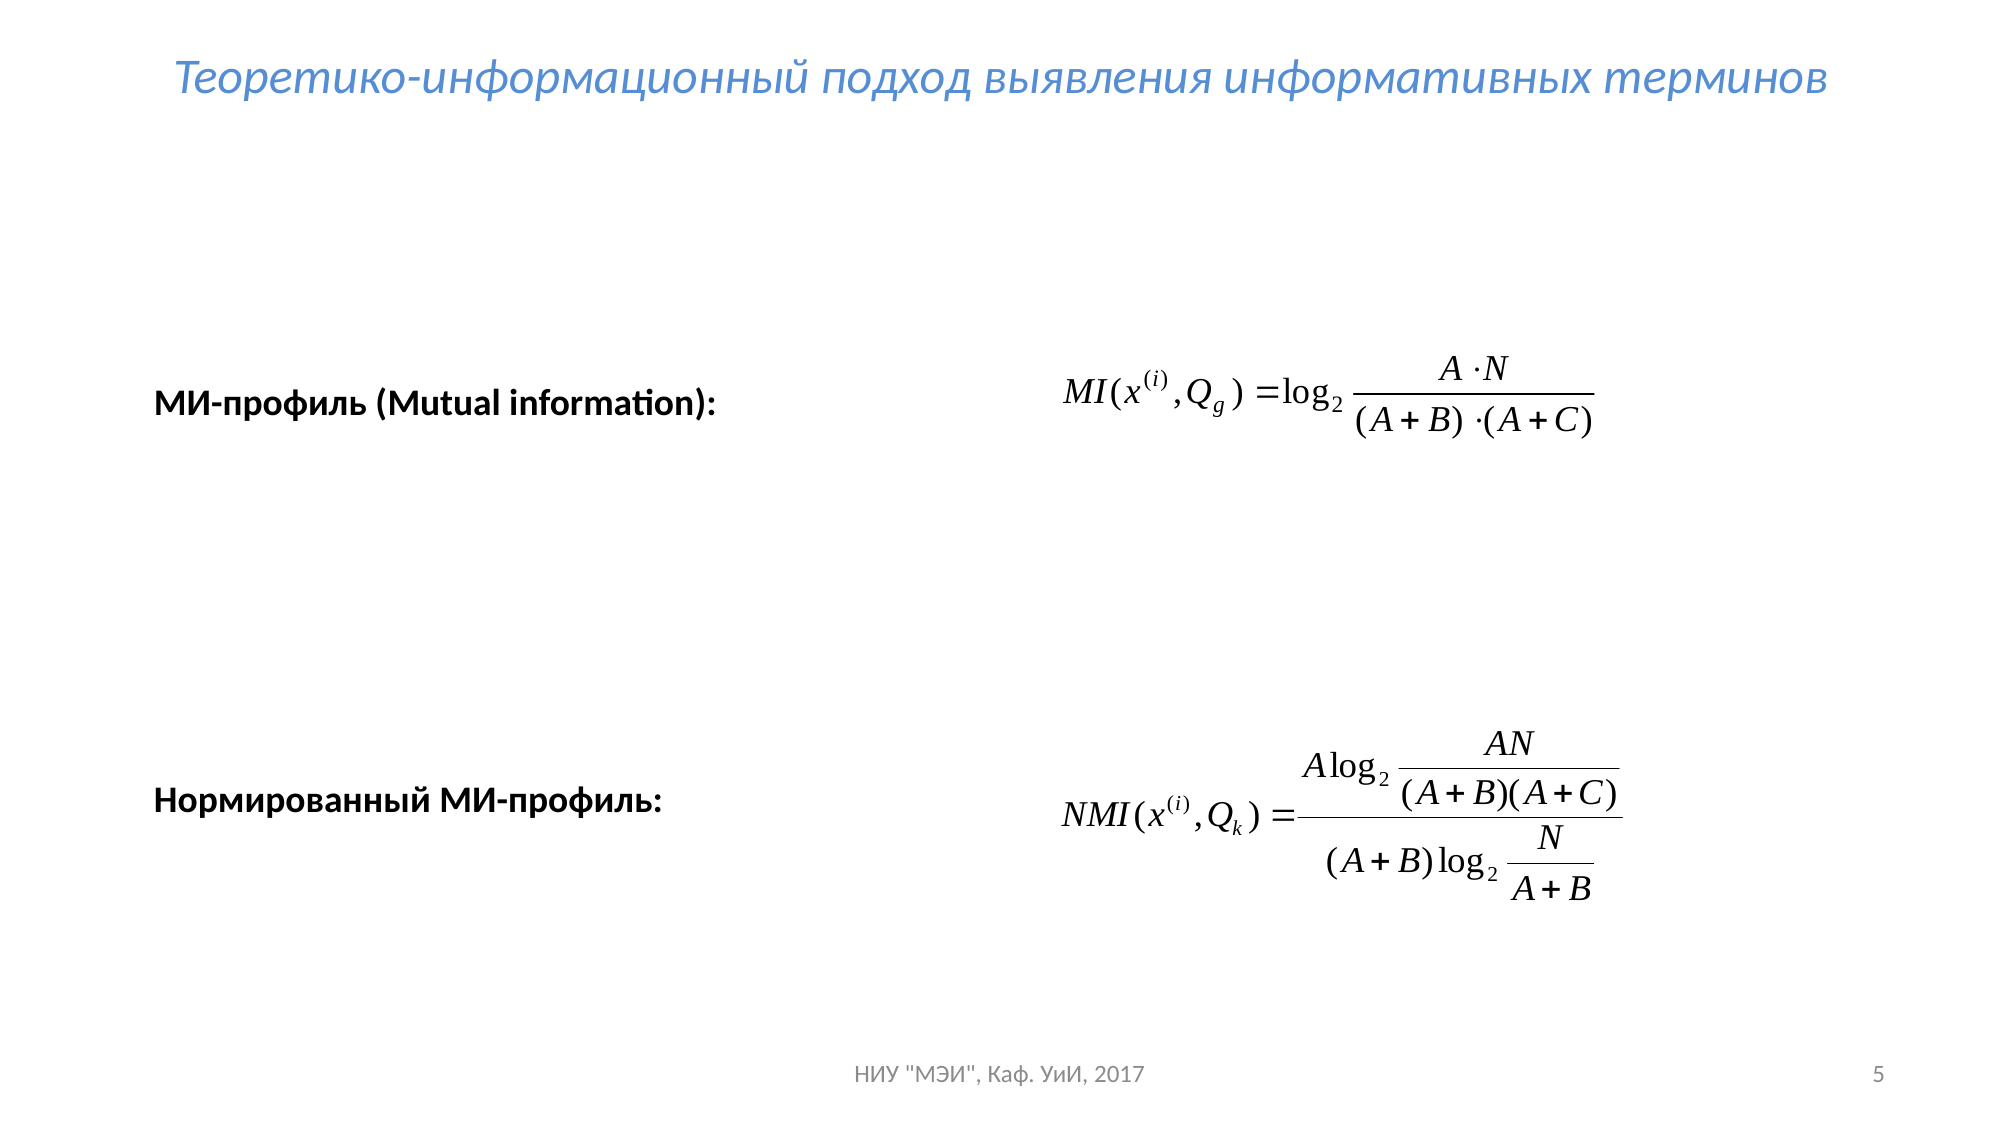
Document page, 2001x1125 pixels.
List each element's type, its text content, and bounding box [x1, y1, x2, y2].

footer НИУ "МЭИ", Каф. УиИ, 2017 [683, 1042, 1317, 1103]
text_box Нормированный МИ-профиль: [139, 767, 939, 828]
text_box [1057, 345, 1601, 446]
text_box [1054, 720, 1629, 909]
slide_number 5 [1433, 1042, 1900, 1103]
title Теоретико-информационный подход выявления информативных терминов [40, 17, 1962, 131]
text_box МИ-профиль (Mutual information): [139, 371, 939, 431]
